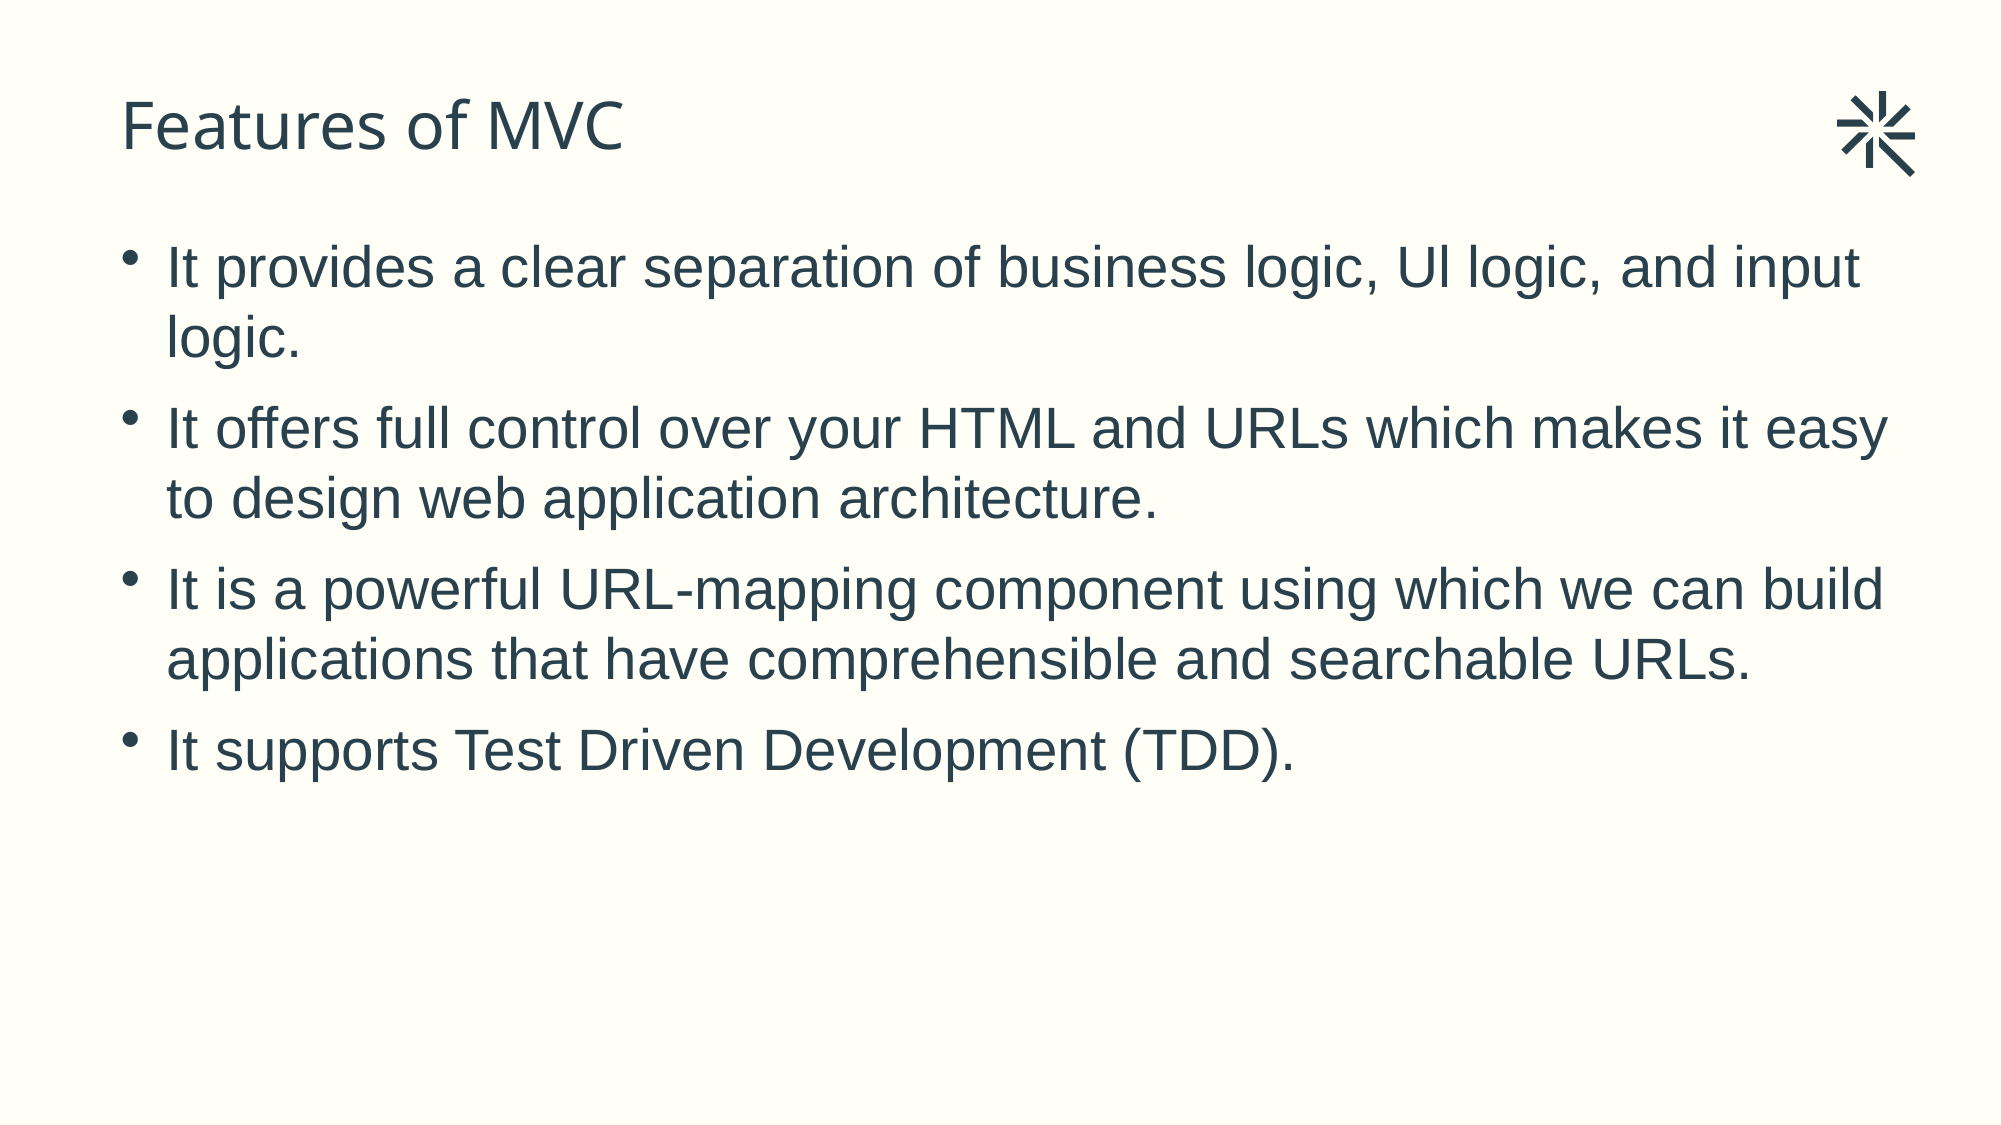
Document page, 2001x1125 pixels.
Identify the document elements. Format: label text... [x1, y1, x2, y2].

picture [1837, 91, 1915, 177]
title Features of MVC [112, 90, 1773, 181]
list It provides a clear separation of business logic, Ul logic, and input logic. It offers full control over your HTML and URLs which makes it easy to design web application architecture. It is a powerful URL-mapping component using which we can build applications that have comprehensible and searchable URLs. It supports Test Driven Development (TDD). [112, 221, 1904, 1078]
